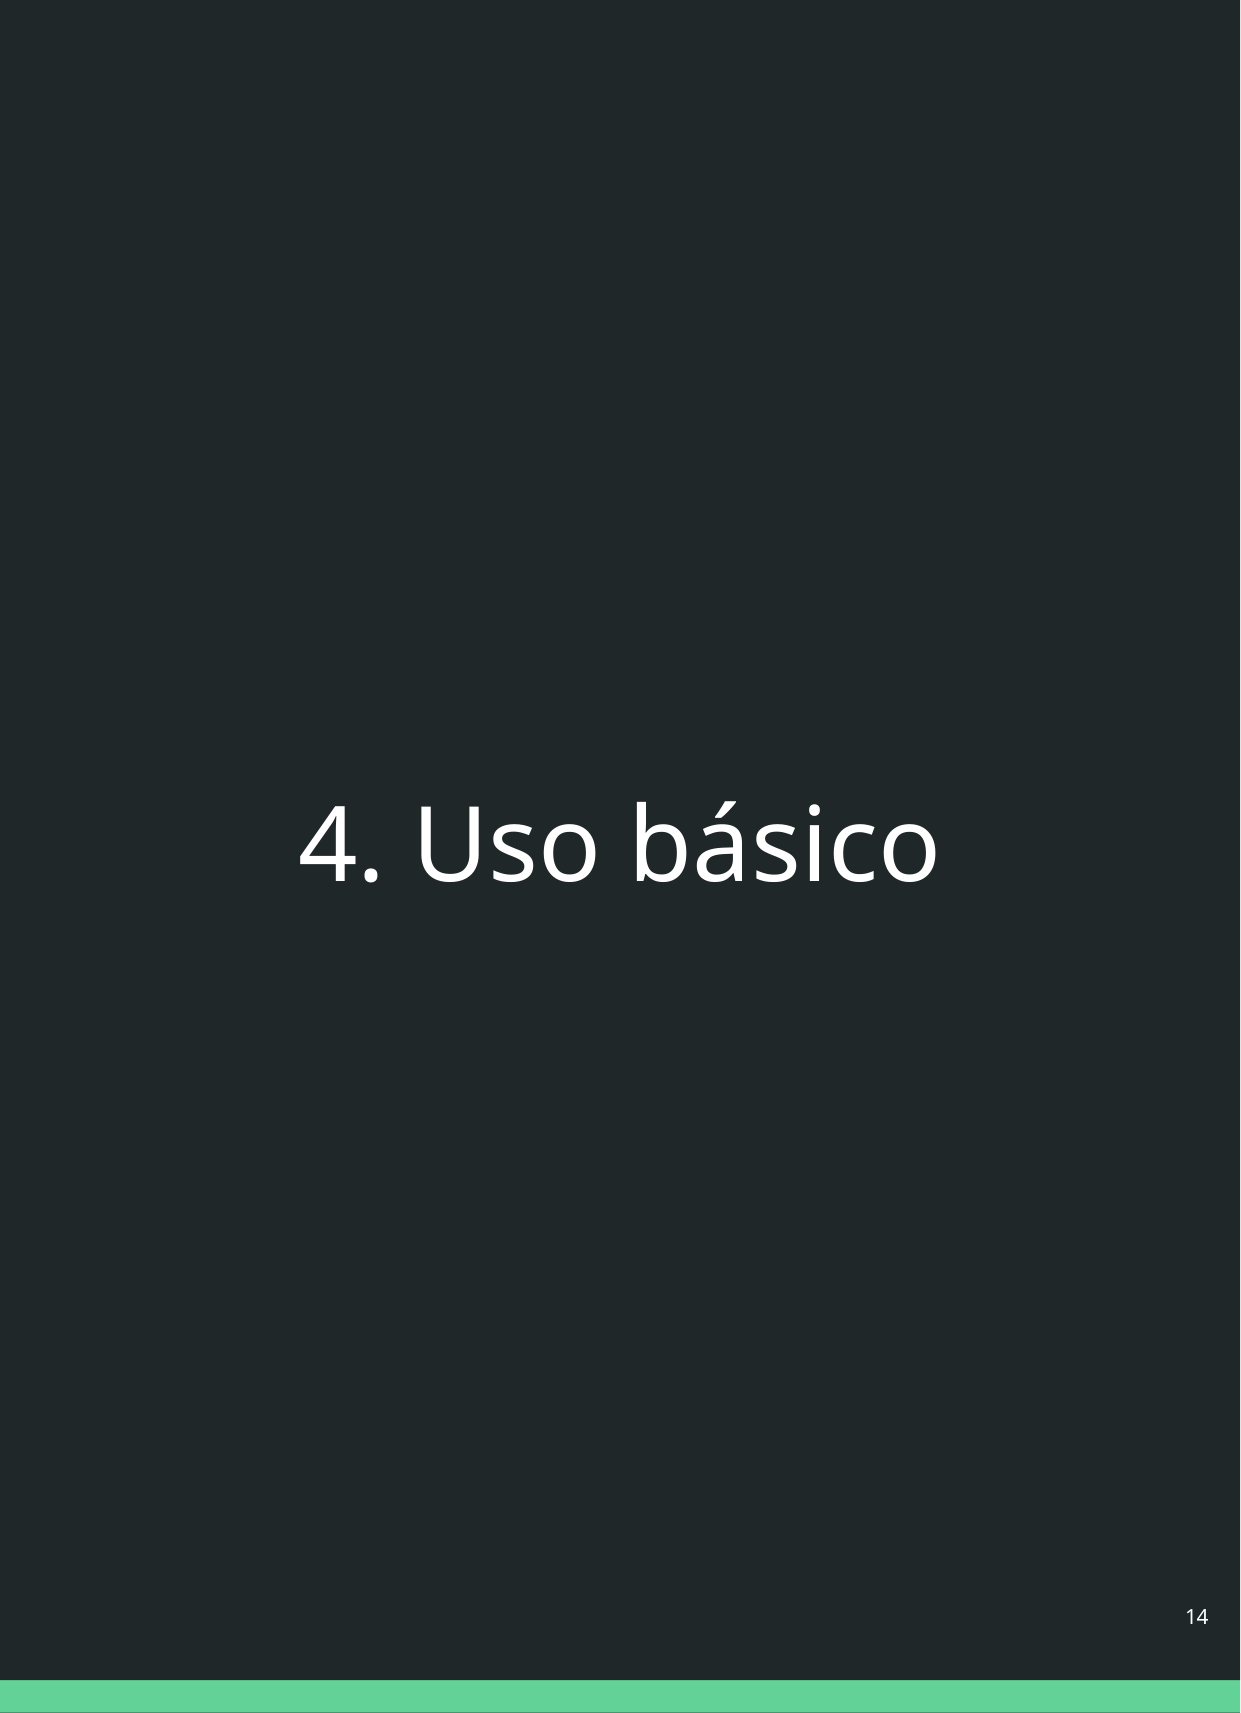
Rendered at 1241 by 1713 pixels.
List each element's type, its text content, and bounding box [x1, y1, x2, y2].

slide_number ‹#› [1149, 1552, 1224, 1684]
title 4. Uso básico [0, 0, 1241, 1681]
